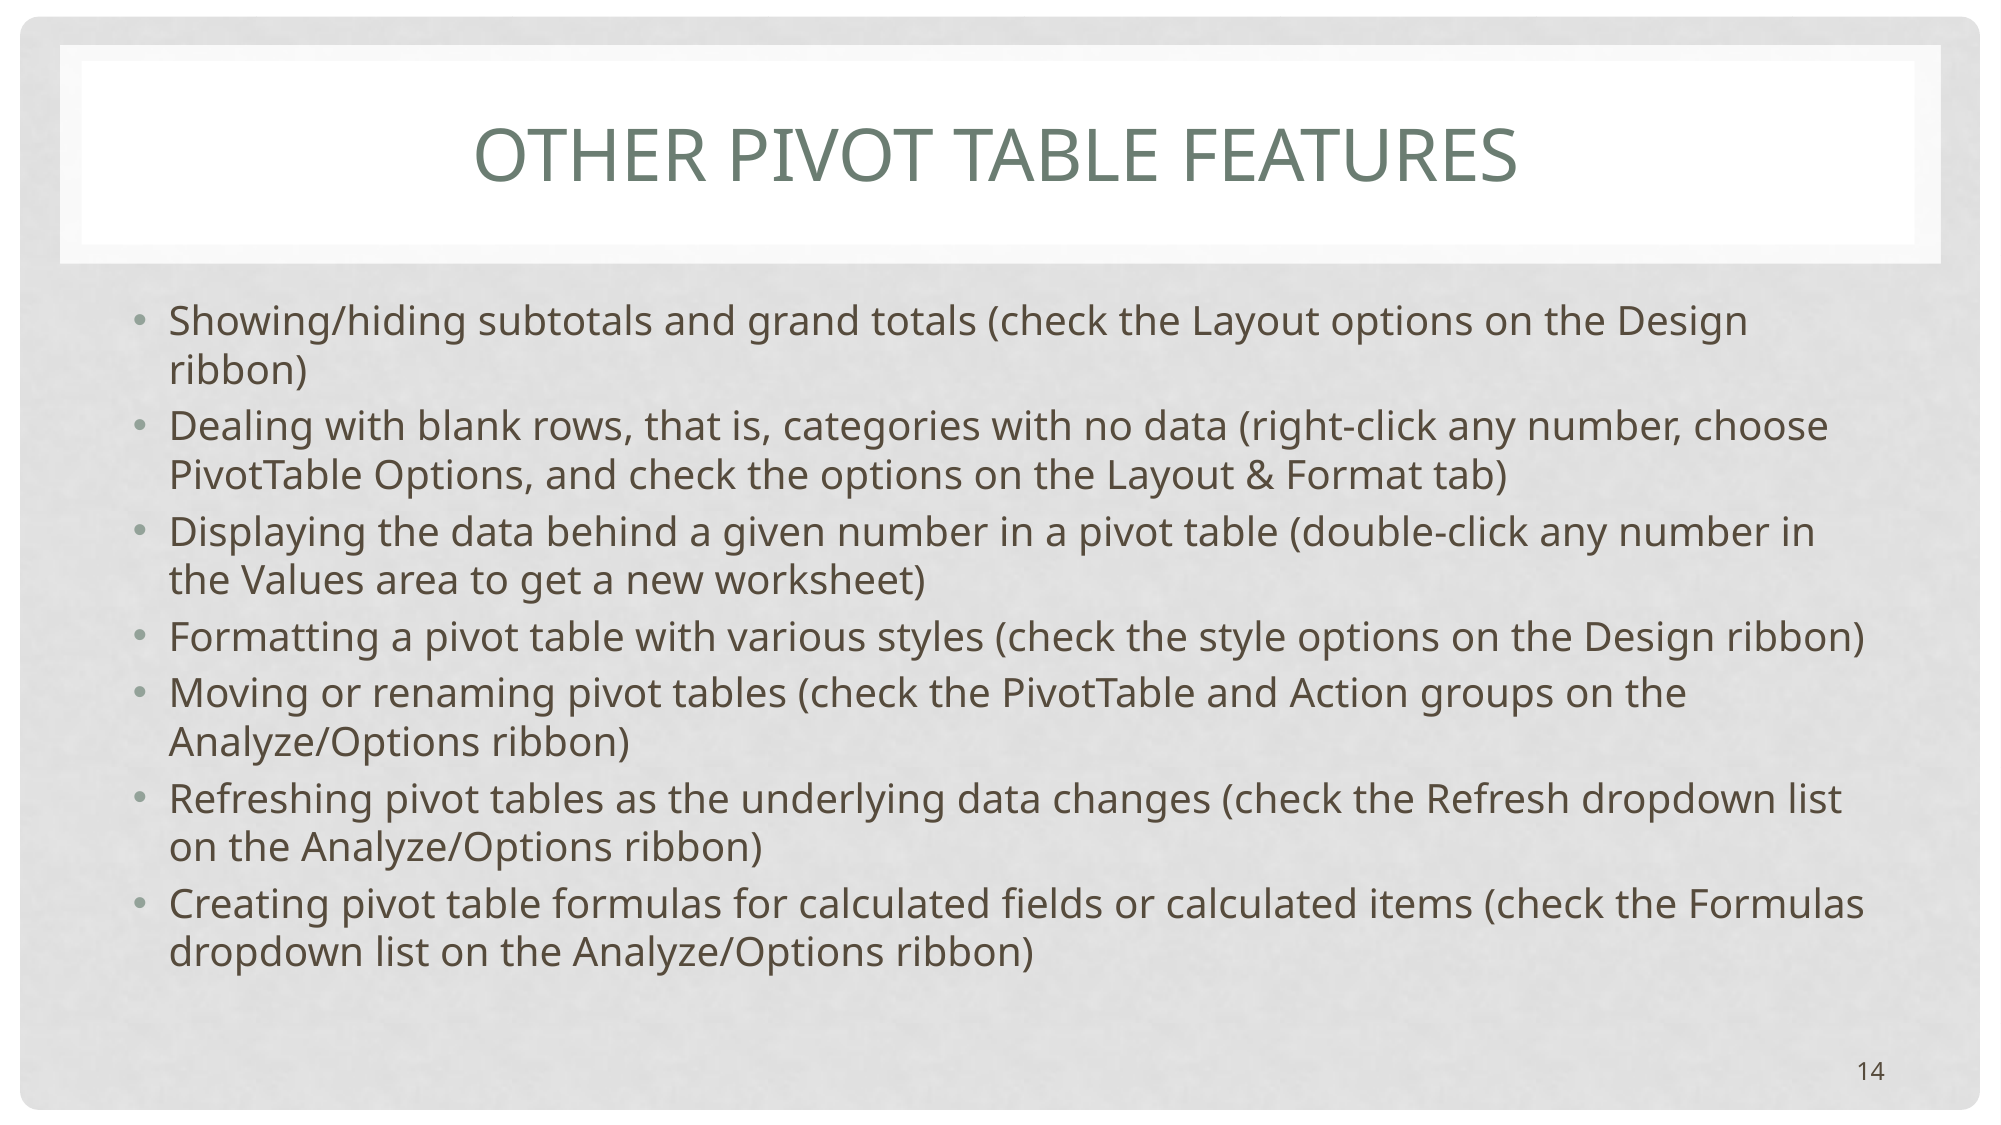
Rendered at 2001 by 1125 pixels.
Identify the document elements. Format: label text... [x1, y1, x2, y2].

title Other Pivot Table Features [93, 66, 1900, 238]
list Showing/hiding subtotals and grand totals (check the Layout options on the Design ribbon) Dealing with blank rows, that is, categories with no data (right-click any number, choose PivotTable Options, and check the options on the Layout & Format tab) Displaying the data behind a given number in a pivot table (double-click any number in the Values area to get a new worksheet) Formatting a pivot table with various styles (check the style options on the Design ribbon) Moving or renaming pivot tables (check the PivotTable and Action groups on the Analyze/Options ribbon) Refreshing pivot tables as the underlying data changes (check the Refresh dropdown list on the Analyze/Options ribbon) Creating pivot table formulas for calculated fields or calculated items (check the Formulas dropdown list on the Analyze/Options ribbon) [99, 287, 1900, 1005]
slide_number 14 [1433, 1042, 1900, 1103]
